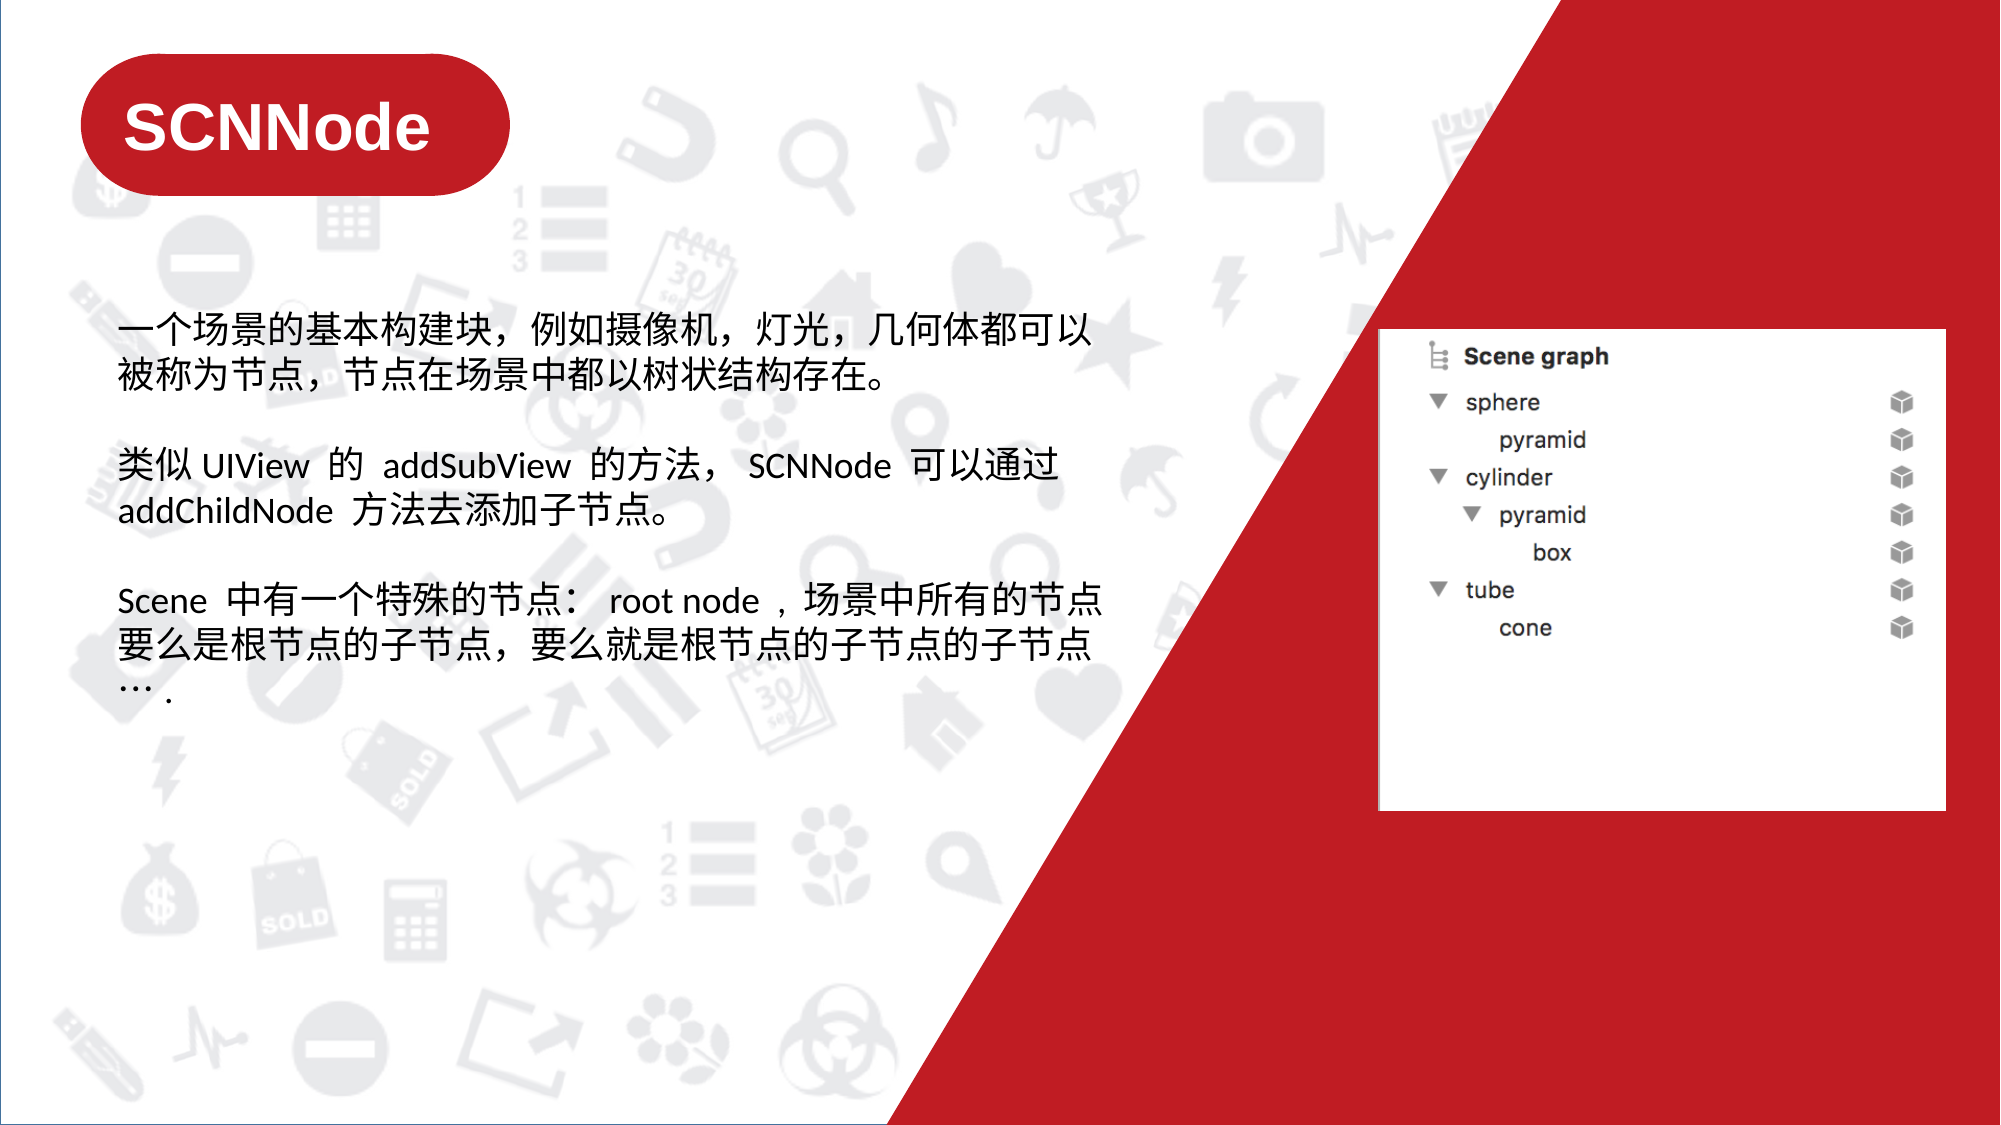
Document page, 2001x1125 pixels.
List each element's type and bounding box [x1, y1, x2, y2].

text_box [81, 54, 509, 195]
picture [0, 0, 2000, 1125]
